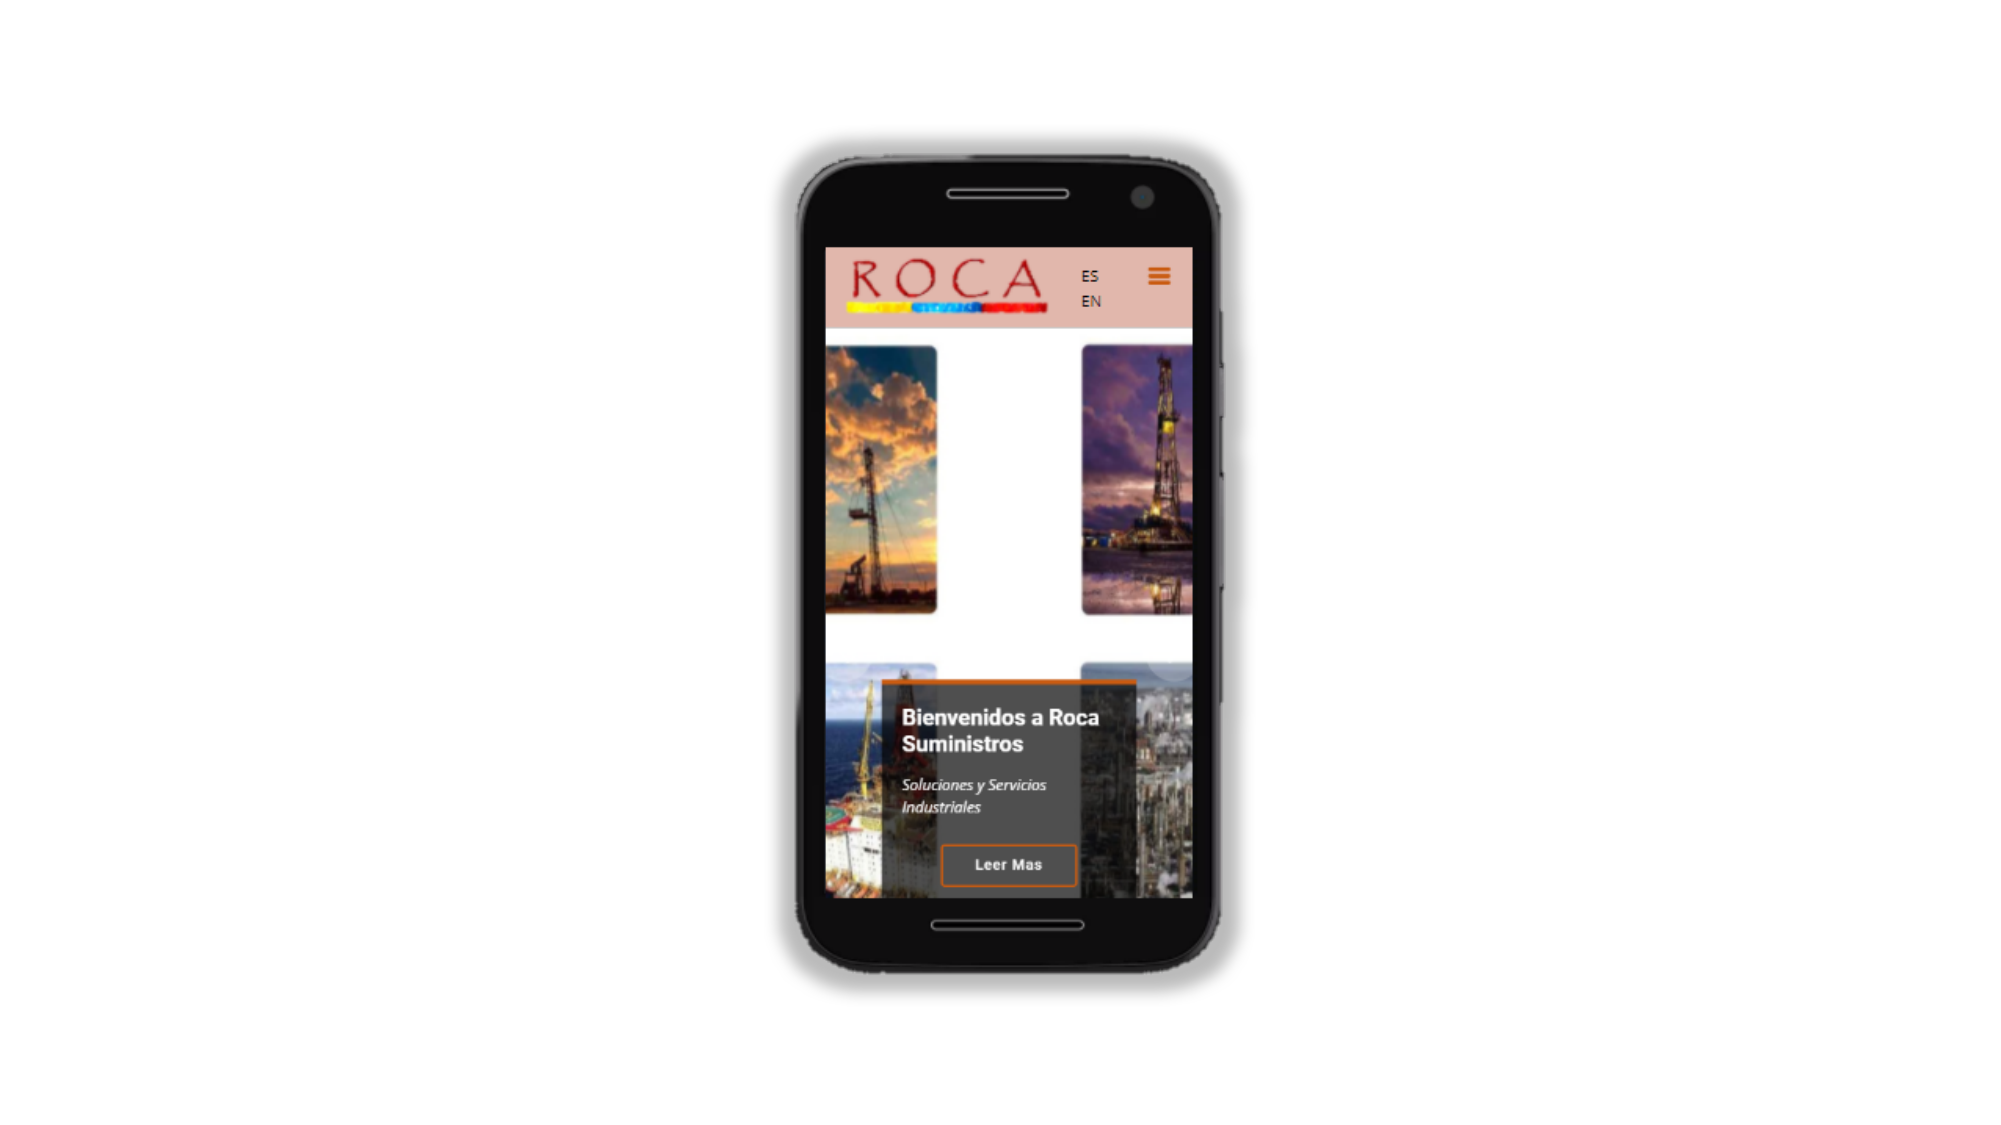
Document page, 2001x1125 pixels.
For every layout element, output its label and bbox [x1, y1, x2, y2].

picture [764, 137, 1248, 997]
